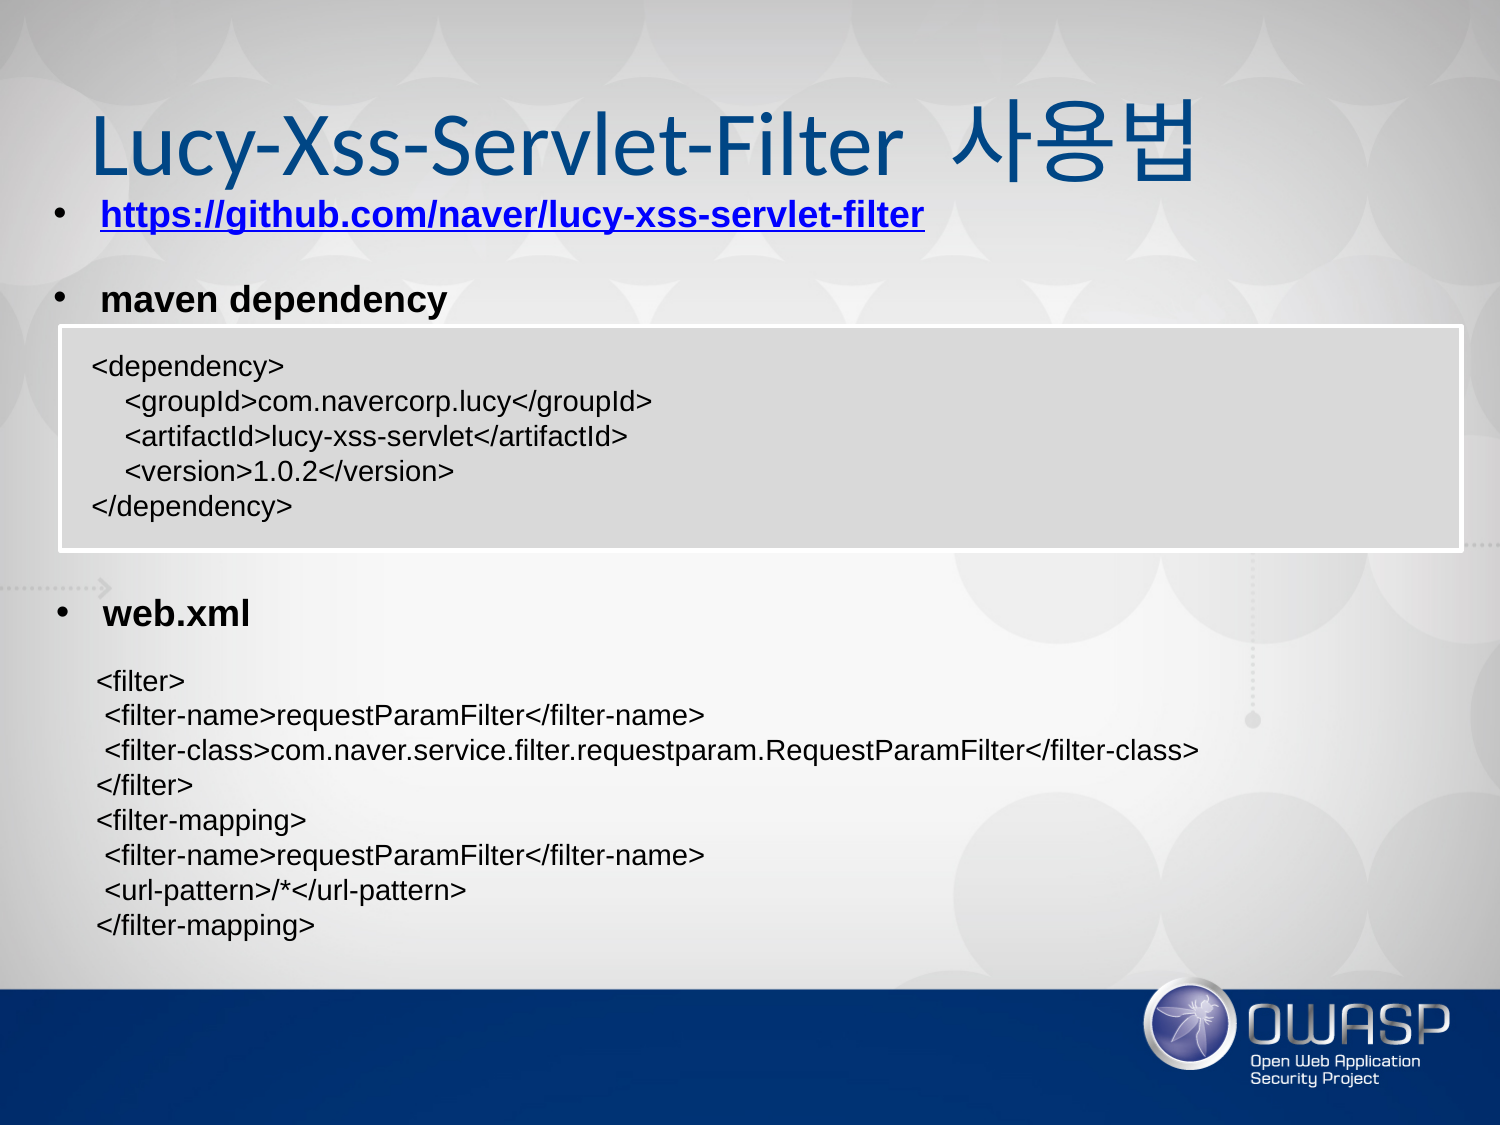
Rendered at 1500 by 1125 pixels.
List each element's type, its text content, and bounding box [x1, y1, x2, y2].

text_box web.xml [41, 581, 1190, 732]
title Lucy-Xss-Servlet-Filter 사용법 [75, 45, 1425, 233]
text_box <filter> <filter-name>requestParamFilter</filter-name> <filter-class>com.naver.service.filter.requestparam.RequestParamFilter</filter-class> </filter> <filter-mapping> <filter-name>requestParamFilter</filter-name> <url-pattern>/*</url-pattern> </filter-mapping> [81, 654, 1467, 949]
text_box maven dependency [38, 267, 1424, 327]
text_box <dependency> <groupId>com.navercorp.lucy</groupId> <artifactId>lucy-xss-servlet</artifactId> <version>1.0.2</version> </dependency> [76, 339, 1462, 575]
text_box https://github.com/naver/lucy-xss-servlet-filter [38, 182, 1424, 243]
text_box [58, 324, 1464, 553]
picture [0, 0, 1500, 1125]
